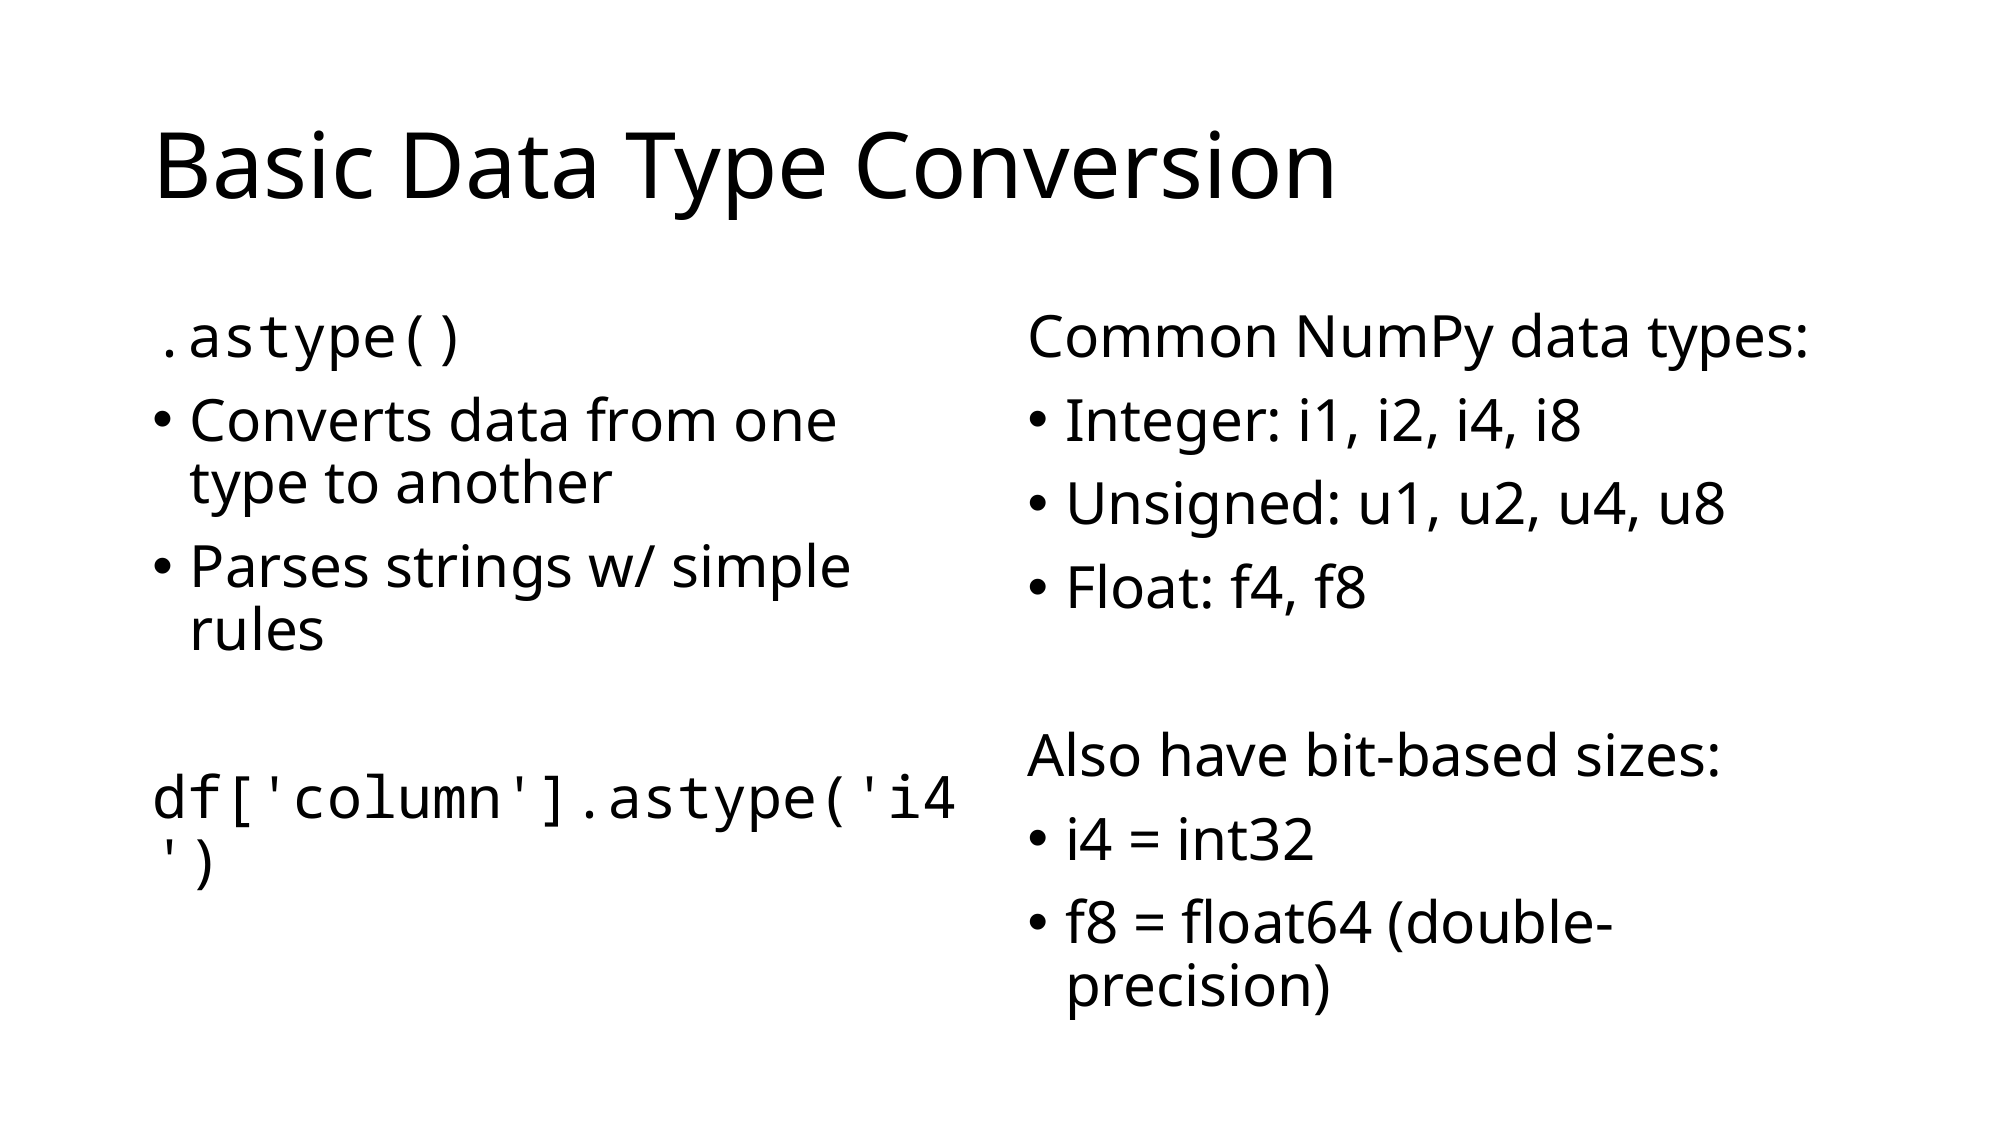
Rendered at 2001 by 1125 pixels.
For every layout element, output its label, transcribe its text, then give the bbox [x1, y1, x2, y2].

list .astype() Converts data from one type to another Parses strings w/ simple rules df['column'].astype('i4') [137, 299, 988, 1014]
title Basic Data Type Conversion [137, 59, 1863, 278]
list Common NumPy data types: Integer: i1, i2, i4, i8 Unsigned: u1, u2, u4, u8 Float: f4, f8 Also have bit-based sizes: i4 = int32 f8 = float64 (double-precision) [1012, 299, 1863, 1014]
